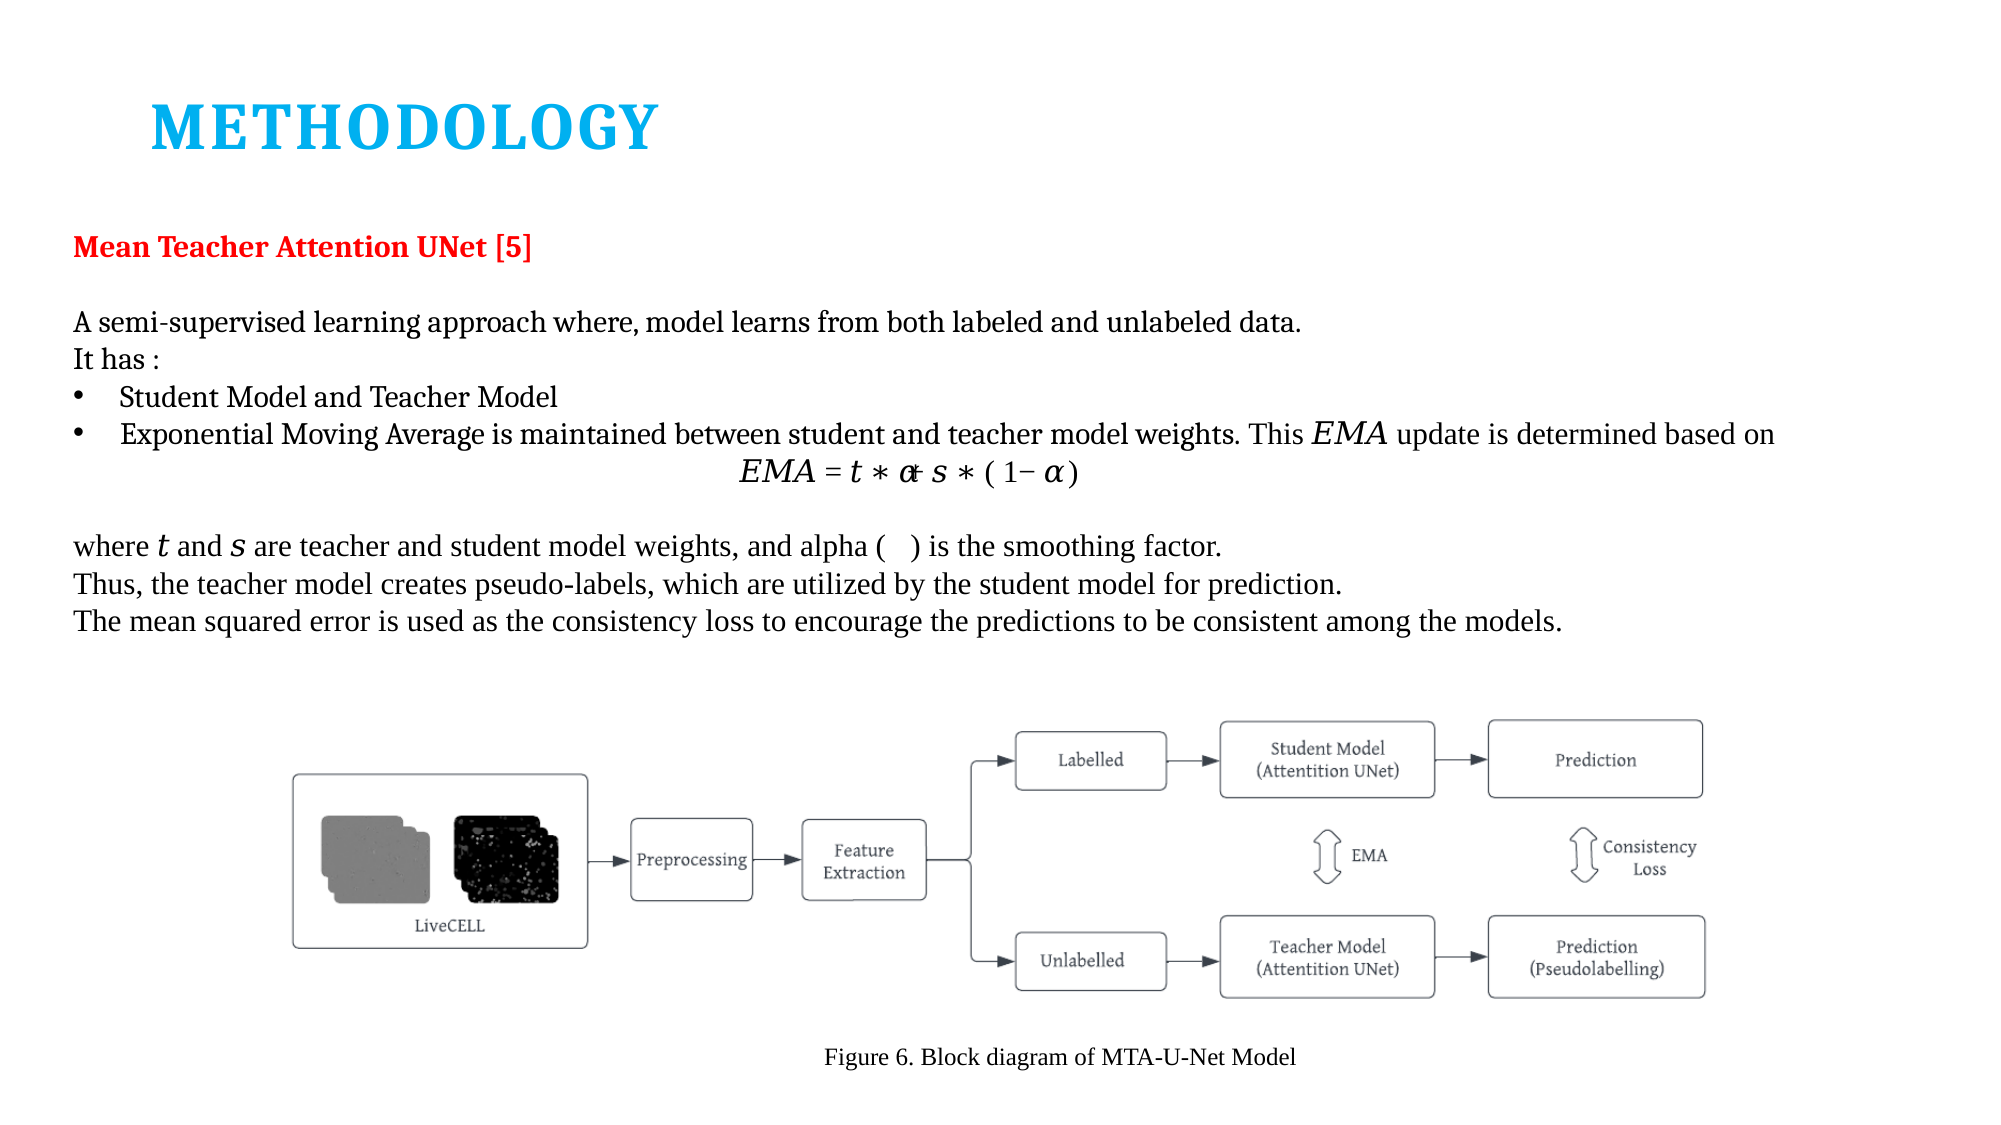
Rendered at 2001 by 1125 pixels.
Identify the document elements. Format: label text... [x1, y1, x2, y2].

title METHODOLOGY [87, 84, 722, 200]
text_box Figure 6. Block diagram of MTA-U-Net Model [809, 1032, 1373, 1078]
text_box Mean Teacher Attention UNet [5] A semi-supervised learning approach where, model learns from both labeled and unlabeled data. It has : Student Model and Teacher Model Exponential Moving Average is maintained between student and teacher model weights. This 𝐸𝑀𝐴 update is determined based on 𝐸𝑀𝐴 = 𝑡 ∗ 𝛼 + 𝑠 ∗ ( 1− 𝛼) where 𝑡 and 𝑠 are teacher and student model weights, and alpha (𝛼) is the smoothing factor. Thus, the teacher model creates pseudo-labels, which are utilized by the student model for prediction. The mean squared error is used as the consistency loss to encourage the predictions to be consistent among the models. [58, 200, 2000, 646]
picture [273, 707, 1727, 1020]
